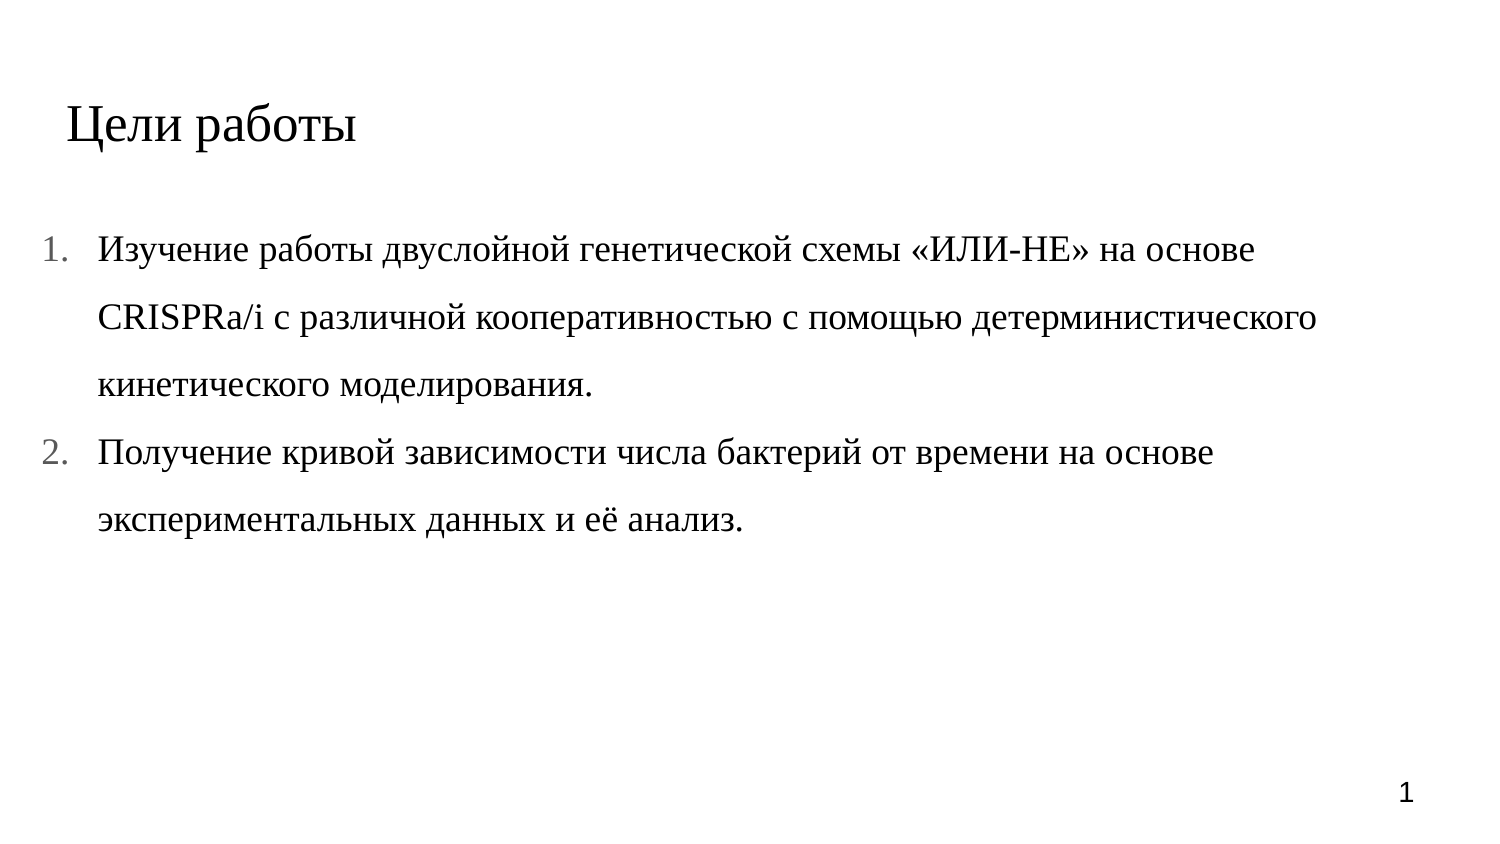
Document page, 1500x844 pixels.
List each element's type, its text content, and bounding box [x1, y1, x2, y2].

title Цели работы [51, 72, 1449, 167]
list Изучение работы двуслойной генетической схемы «ИЛИ-НЕ» на основе CRISPRa/i с различной кооперативностью с помощью детерминистического кинетического моделирования. Получение кривой зависимости числа бактерий от времени на основе экспериментальных данных и её анализ. [26, 186, 1424, 748]
text_box 1 [1383, 766, 1437, 816]
